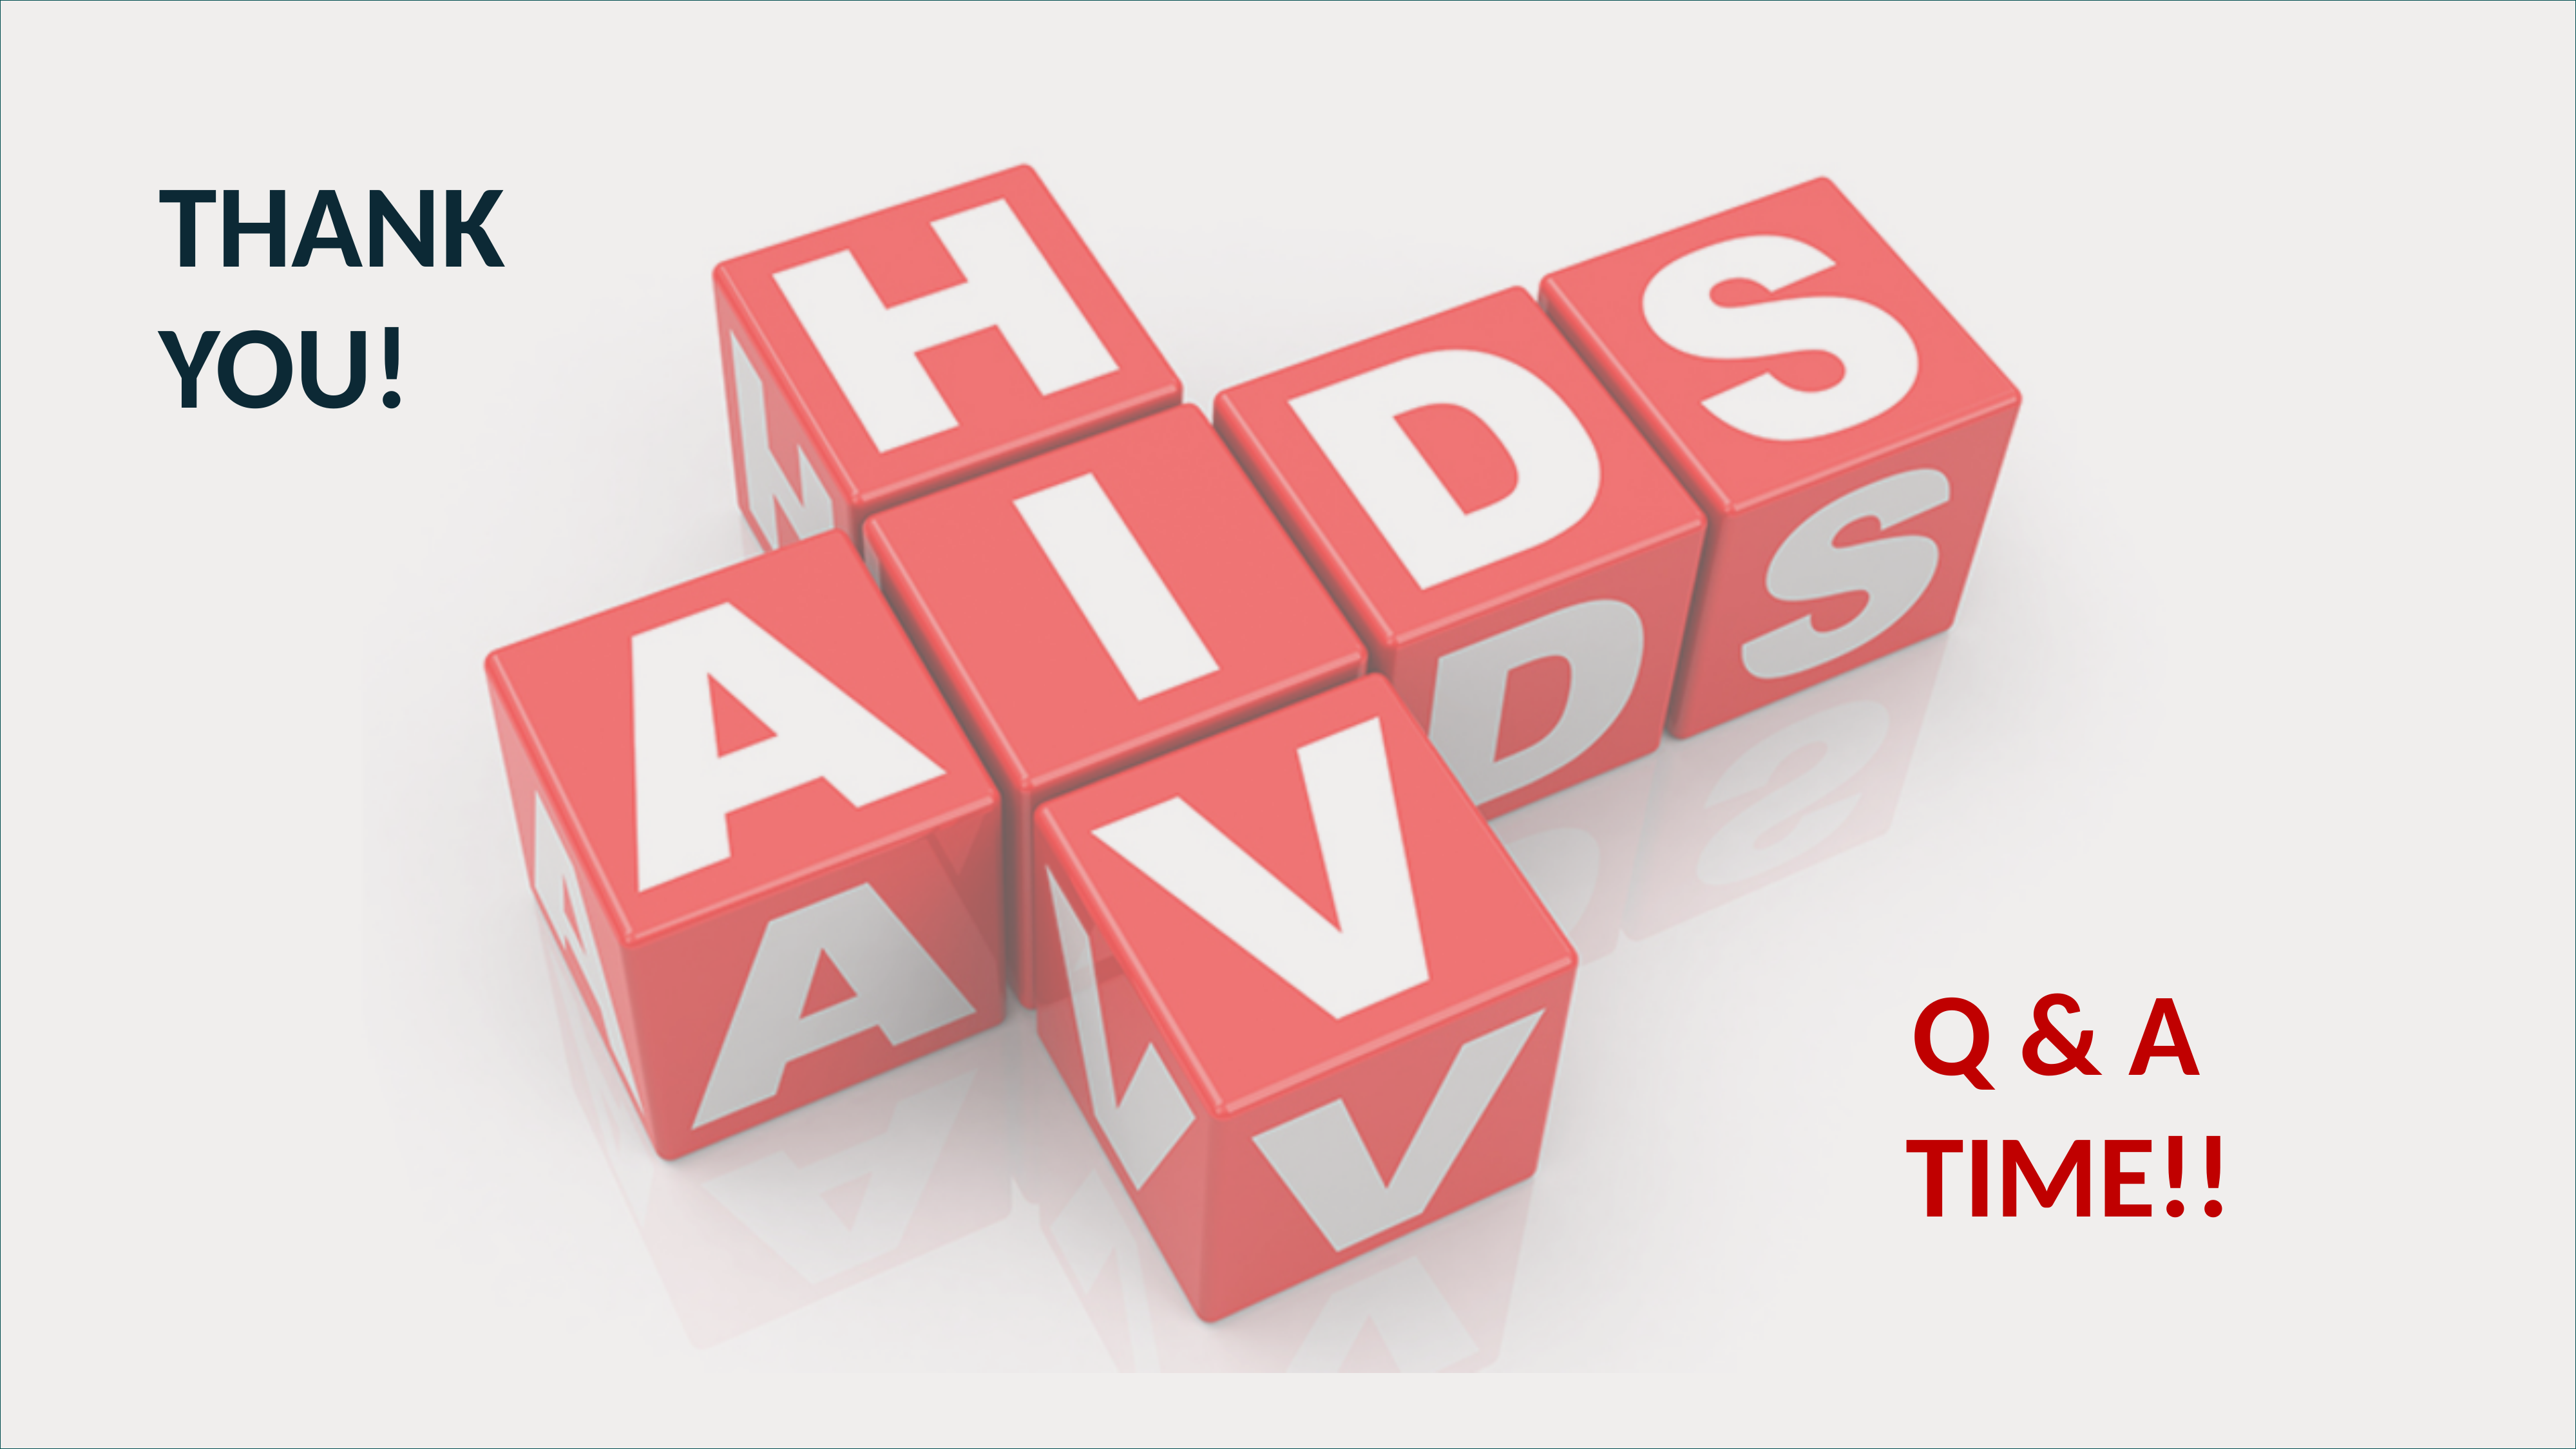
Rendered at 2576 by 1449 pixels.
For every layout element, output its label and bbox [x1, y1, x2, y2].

picture [100, 48, 2540, 1373]
text_box [0, 0, 2576, 1449]
